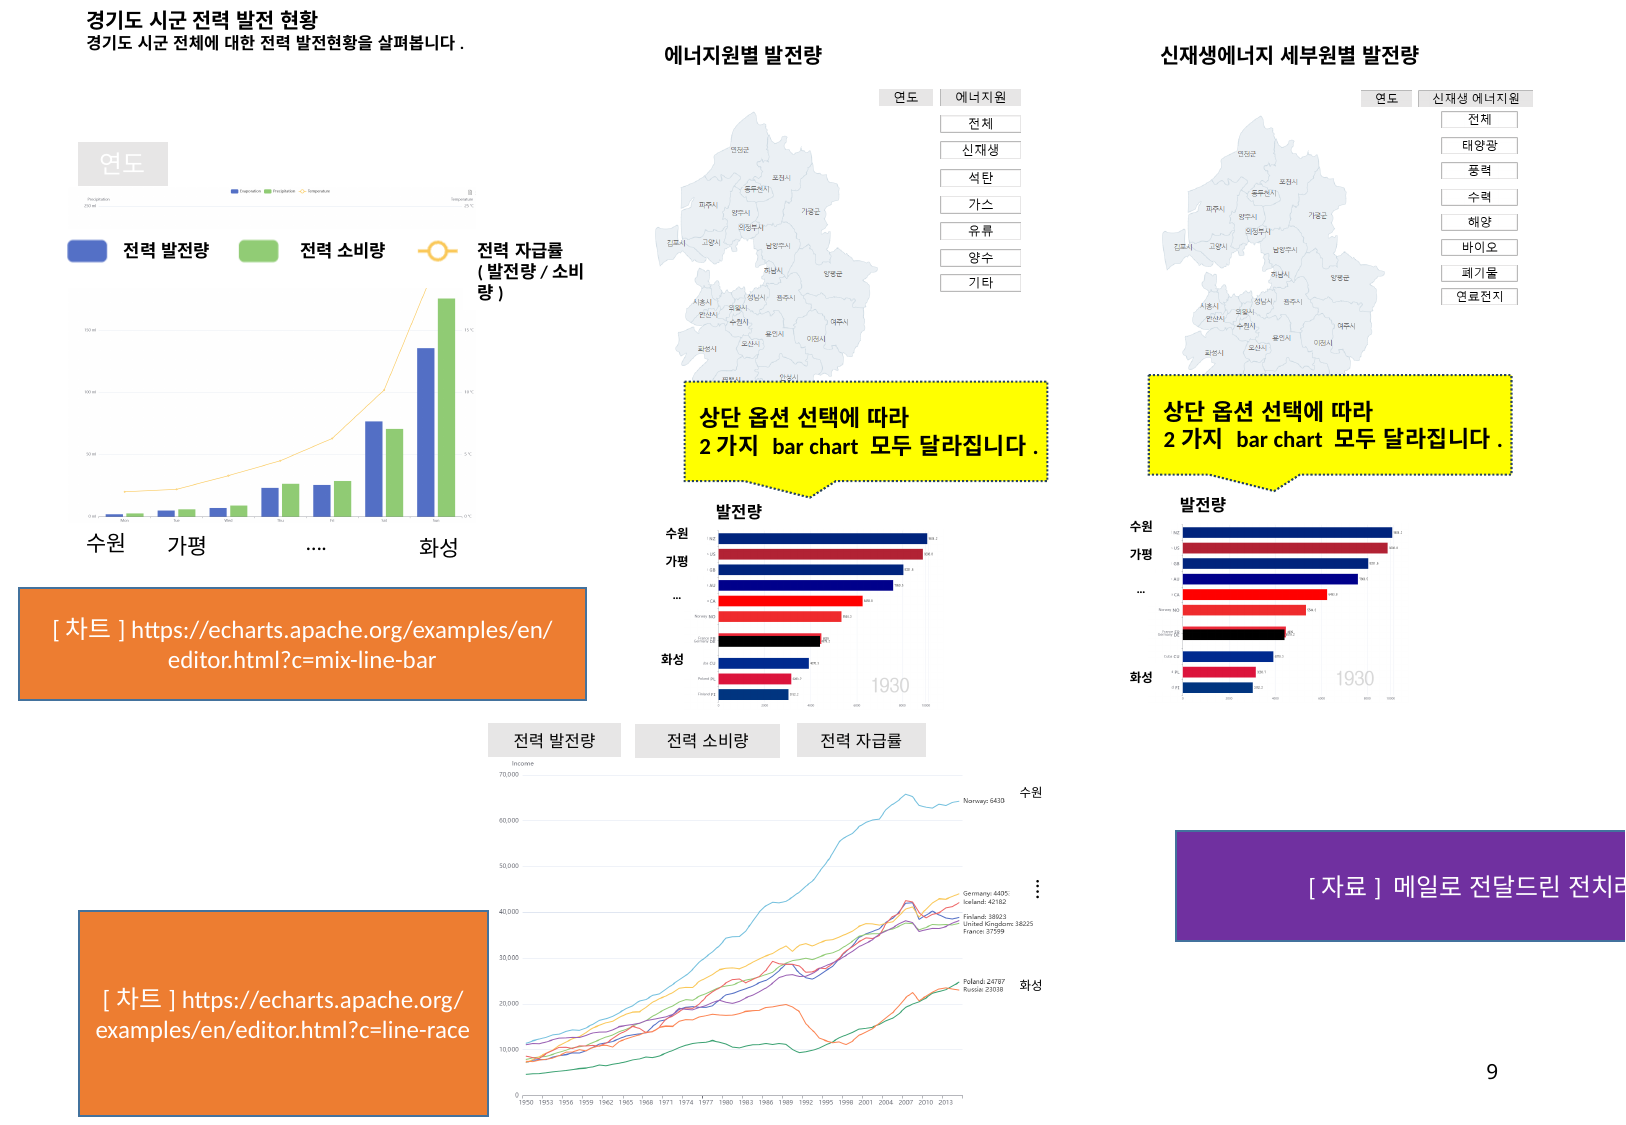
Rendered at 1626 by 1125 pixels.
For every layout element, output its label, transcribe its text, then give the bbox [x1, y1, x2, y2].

text_box [자료] 메일로 전달드린 전치리된 data [1175, 830, 1625, 942]
text_box 화성 [1110, 662, 1148, 693]
text_box 전력 자급률 [797, 723, 926, 757]
text_box 수원 [646, 518, 708, 546]
text_box 전력 소비량 [635, 724, 780, 757]
text_box 연도 [78, 142, 168, 186]
picture [1148, 523, 1409, 703]
text_box …. [1035, 830, 1051, 915]
text_box [차트] https://echarts.apache.org/examples/en/editor.html?c=mix-line-bar [18, 587, 587, 701]
picture [60, 187, 587, 524]
text_box 경기도 시군 전력 발전 현황 경기도 시군 전체에 대한 전력 발전현황을 살펴봅니다. [71, 0, 524, 60]
picture [684, 529, 944, 710]
text_box 수원 [71, 524, 157, 564]
text_box 발전량 [1165, 487, 1424, 523]
picture [633, 85, 1021, 414]
text_box 전력 자급률 (발전량/소비량) [476, 232, 625, 311]
text_box 신재생에너지 세부원별 발전량 [1146, 34, 1599, 75]
text_box 화성 [1035, 970, 1090, 1000]
text_box 가평 [152, 525, 237, 567]
text_box 화성 [405, 527, 490, 568]
text_box 상단 옵션 선택에 따라 2가지 bar chart 모두 달라집니다. [1147, 374, 1513, 493]
text_box 수원 [1035, 777, 1090, 807]
text_box 화성 [642, 644, 684, 675]
text_box 가평 [646, 546, 684, 576]
text_box 에너지원별 발전량 [649, 34, 1102, 75]
picture [496, 757, 1035, 1111]
text_box … [646, 579, 684, 610]
text_box 상단 옵션 선택에 따라 2가지 bar chart 모두 달라집니다. [683, 380, 1049, 499]
picture [1140, 87, 1533, 418]
text_box 수원 [1110, 512, 1172, 539]
text_box [차트] https://echarts.apache.org/examples/en/editor.html?c=line-race [78, 910, 489, 1117]
text_box …. [291, 524, 376, 563]
text_box 발전량 [701, 494, 960, 529]
text_box 전력 발전량 [488, 723, 621, 757]
slide_number 8 [1147, 1042, 1514, 1103]
text_box … [1110, 573, 1148, 603]
text_box 가평 [1110, 539, 1148, 570]
